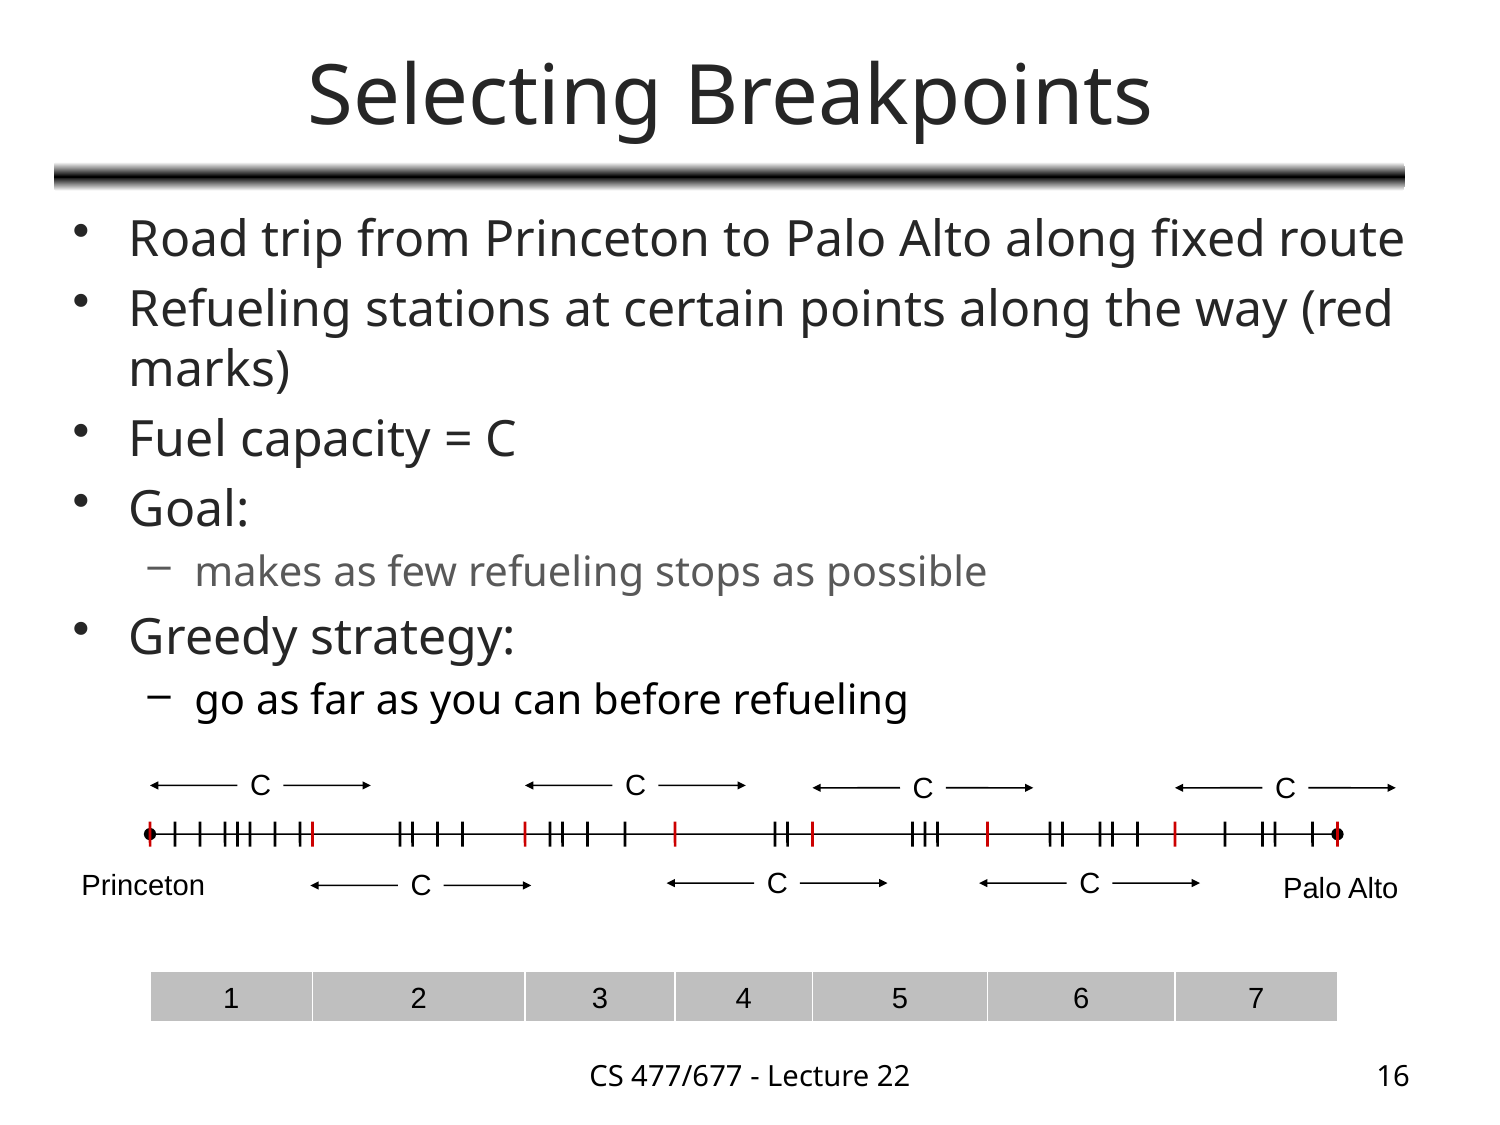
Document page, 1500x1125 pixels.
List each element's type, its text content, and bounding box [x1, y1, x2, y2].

text_box [1313, 828, 1337, 841]
text_box 2 [312, 971, 524, 1022]
text_box 3 [524, 971, 674, 1022]
text_box 4 [674, 971, 812, 1022]
title Selecting Breakpoints [55, 16, 1407, 166]
slide_number 16 [1074, 1049, 1426, 1103]
text_box 1 [149, 971, 312, 1022]
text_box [310, 855, 532, 913]
text_box 6 [987, 971, 1174, 1022]
text_box Palo Alto [1267, 861, 1414, 912]
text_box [978, 853, 1201, 910]
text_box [524, 755, 747, 813]
text_box 7 [1174, 971, 1338, 1022]
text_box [1174, 758, 1397, 815]
footer CS 477/677 - Lecture 22 [512, 1049, 988, 1103]
text_box [143, 827, 150, 841]
text_box Princeton [66, 859, 221, 910]
list Road trip from Princeton to Palo Alto along fixed route Refueling stations at certain points along the way (red marks) Fuel capacity = C Goal: makes as few refueling stops as possible Greedy strategy: go as far as you can before refueling [57, 198, 1462, 1033]
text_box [812, 758, 1034, 815]
text_box [151, 828, 175, 841]
text_box [1338, 828, 1344, 841]
text_box 5 [812, 971, 987, 1022]
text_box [149, 755, 372, 813]
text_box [666, 853, 888, 910]
